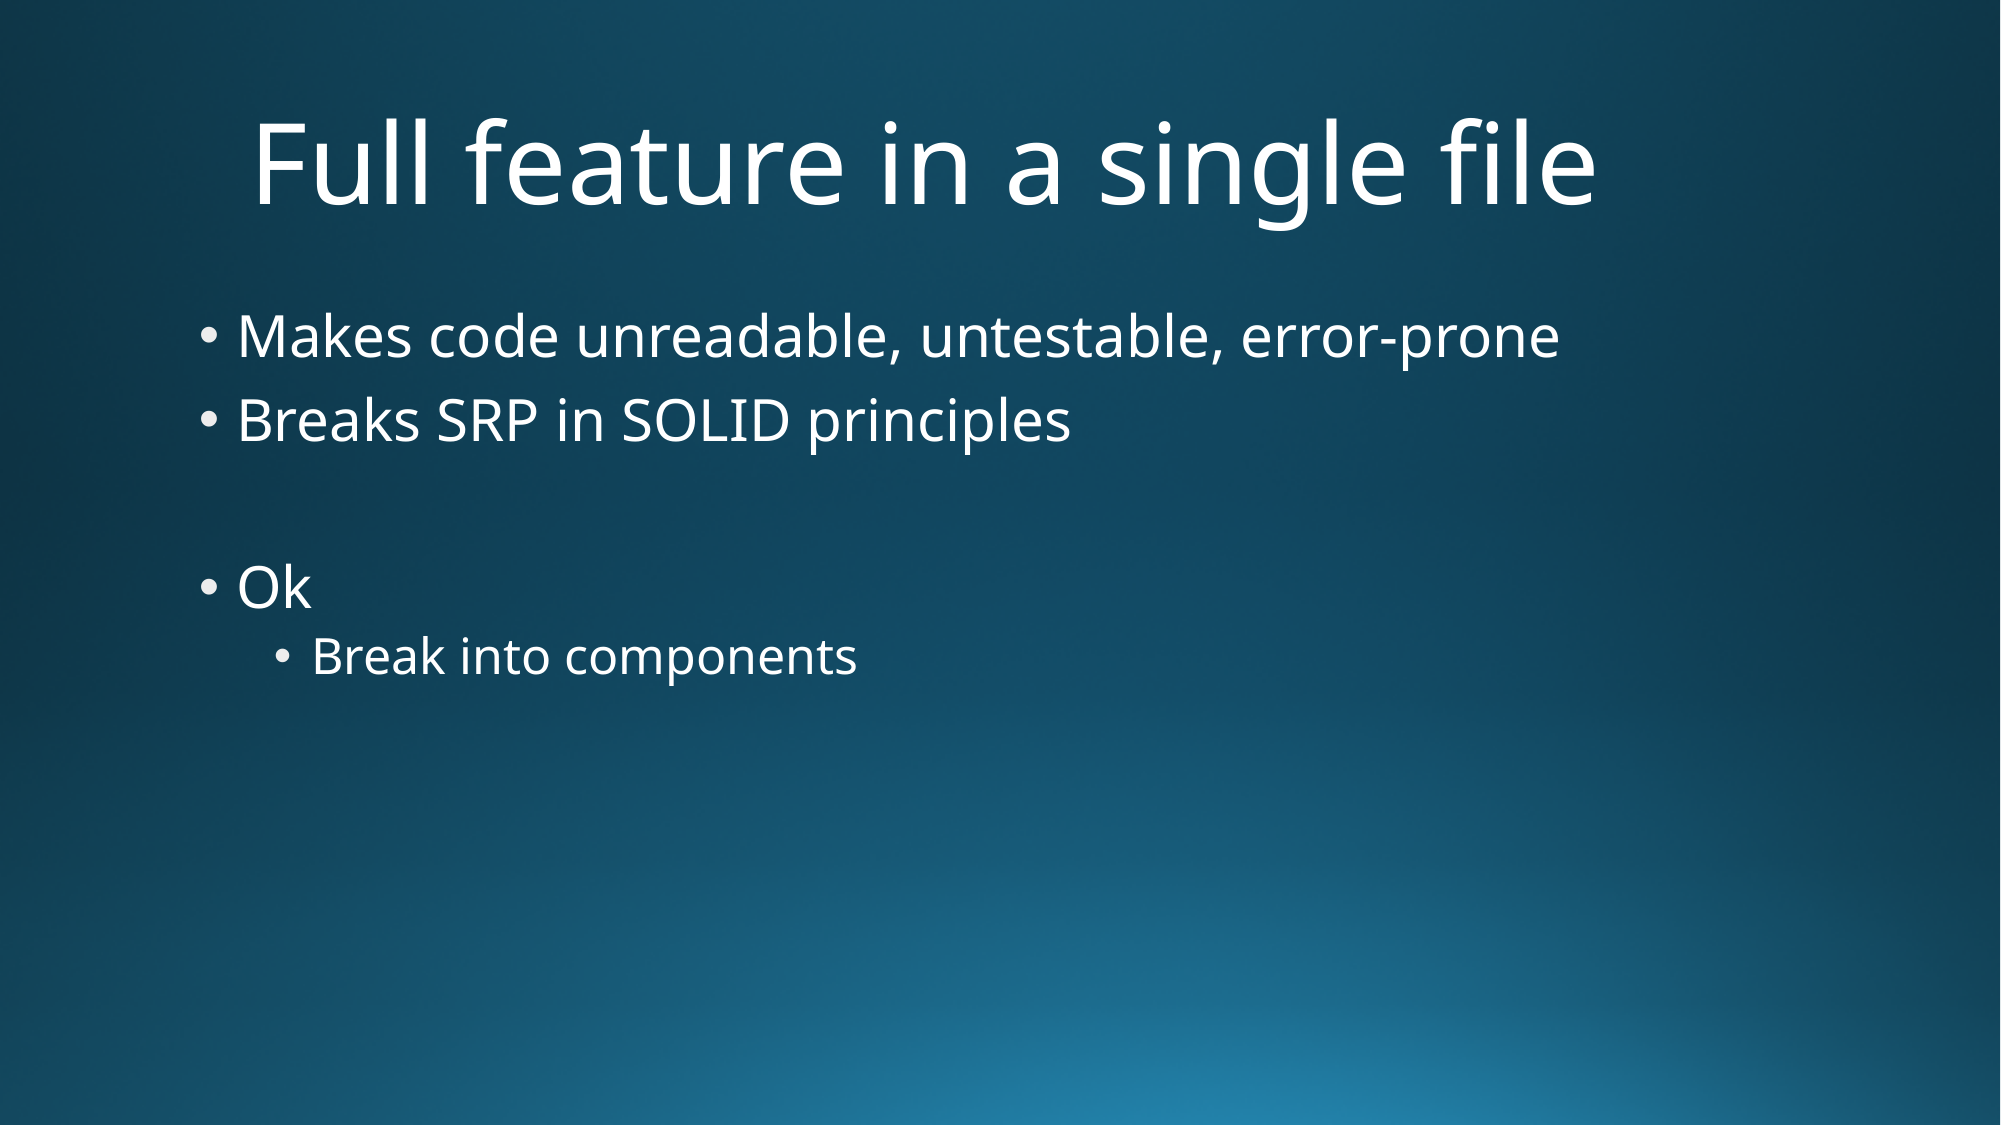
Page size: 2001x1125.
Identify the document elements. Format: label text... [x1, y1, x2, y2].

title Full feature in a single file [137, 59, 1863, 278]
picture [0, 0, 2001, 1125]
list Makes code unreadable, untestable, error-prone Breaks SRP in SOLID principles Ok Break into components [183, 299, 1863, 1014]
